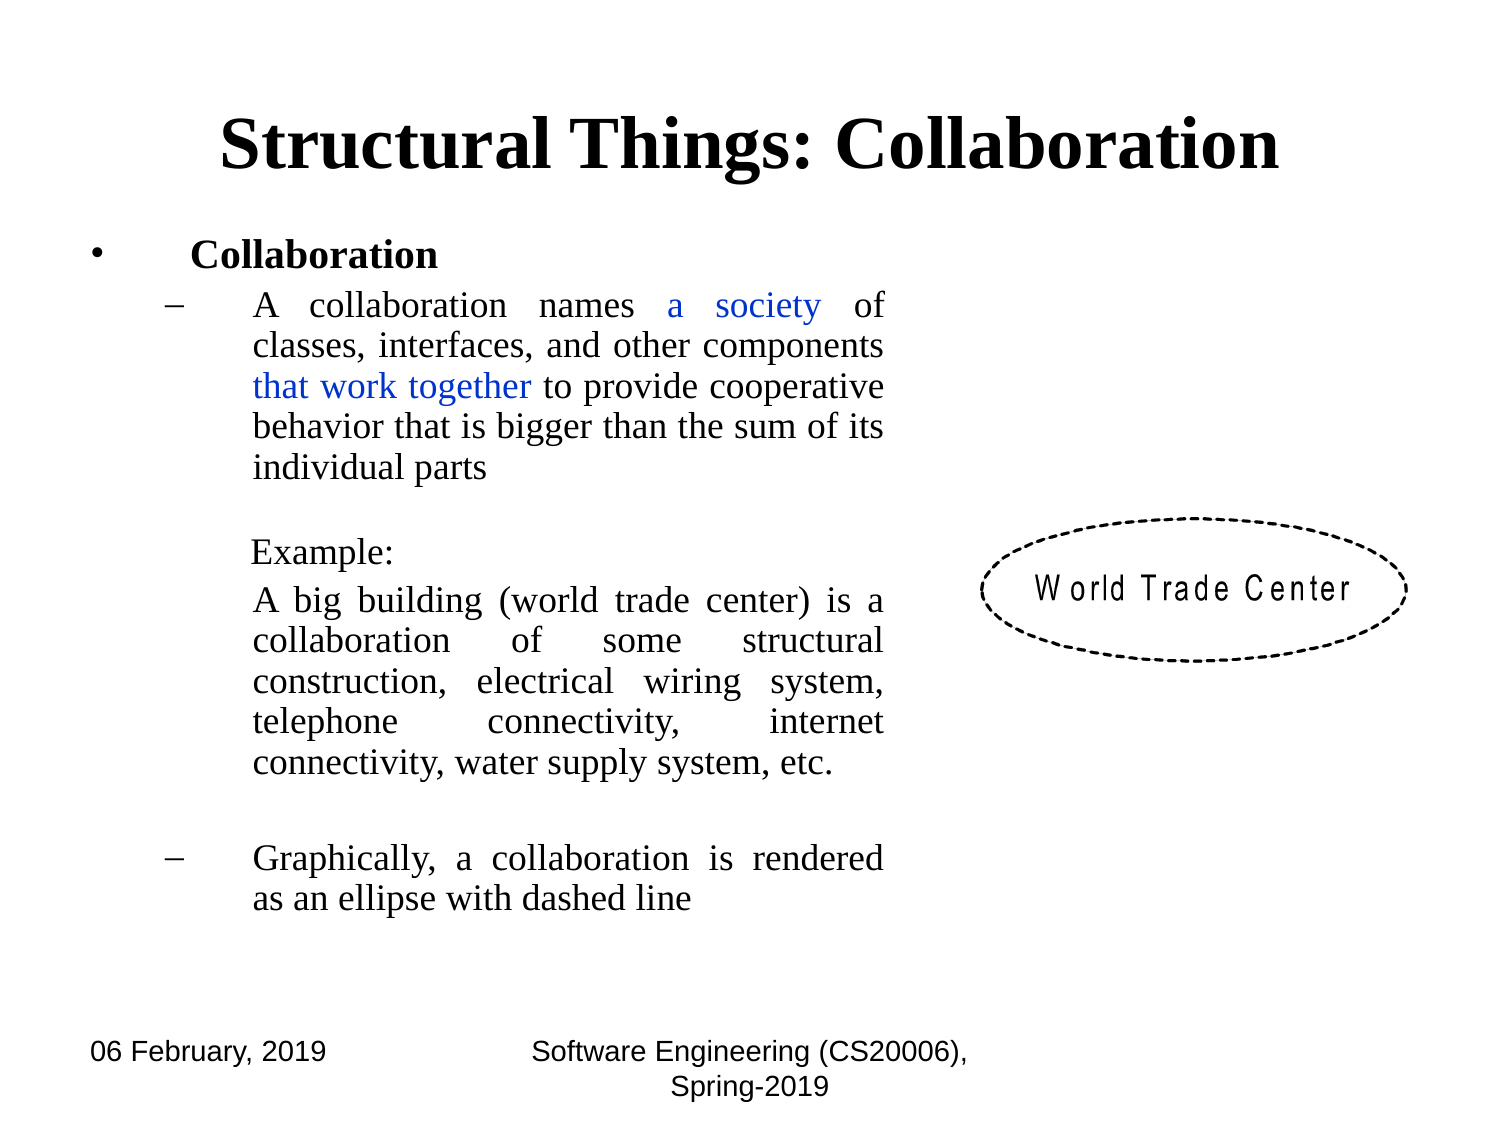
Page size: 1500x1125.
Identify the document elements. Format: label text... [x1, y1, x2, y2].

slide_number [75, 1024, 425, 1103]
picture [974, 512, 1413, 668]
title Structural Things: Collaboration [75, 45, 1425, 233]
list Collaboration A collaboration names a society of classes, interfaces, and other components that work together to provide cooperative behavior that is bigger than the sum of its individual parts Example: A big building (world trade center) is a collaboration of some structural construction, electrical wiring system, telephone connectivity, internet connectivity, water supply system, etc. Graphically, a collaboration is rendered as an ellipse with dashed line [75, 224, 900, 968]
footer Software Engineering (CS20006), Spring-2019 [512, 1024, 988, 1103]
